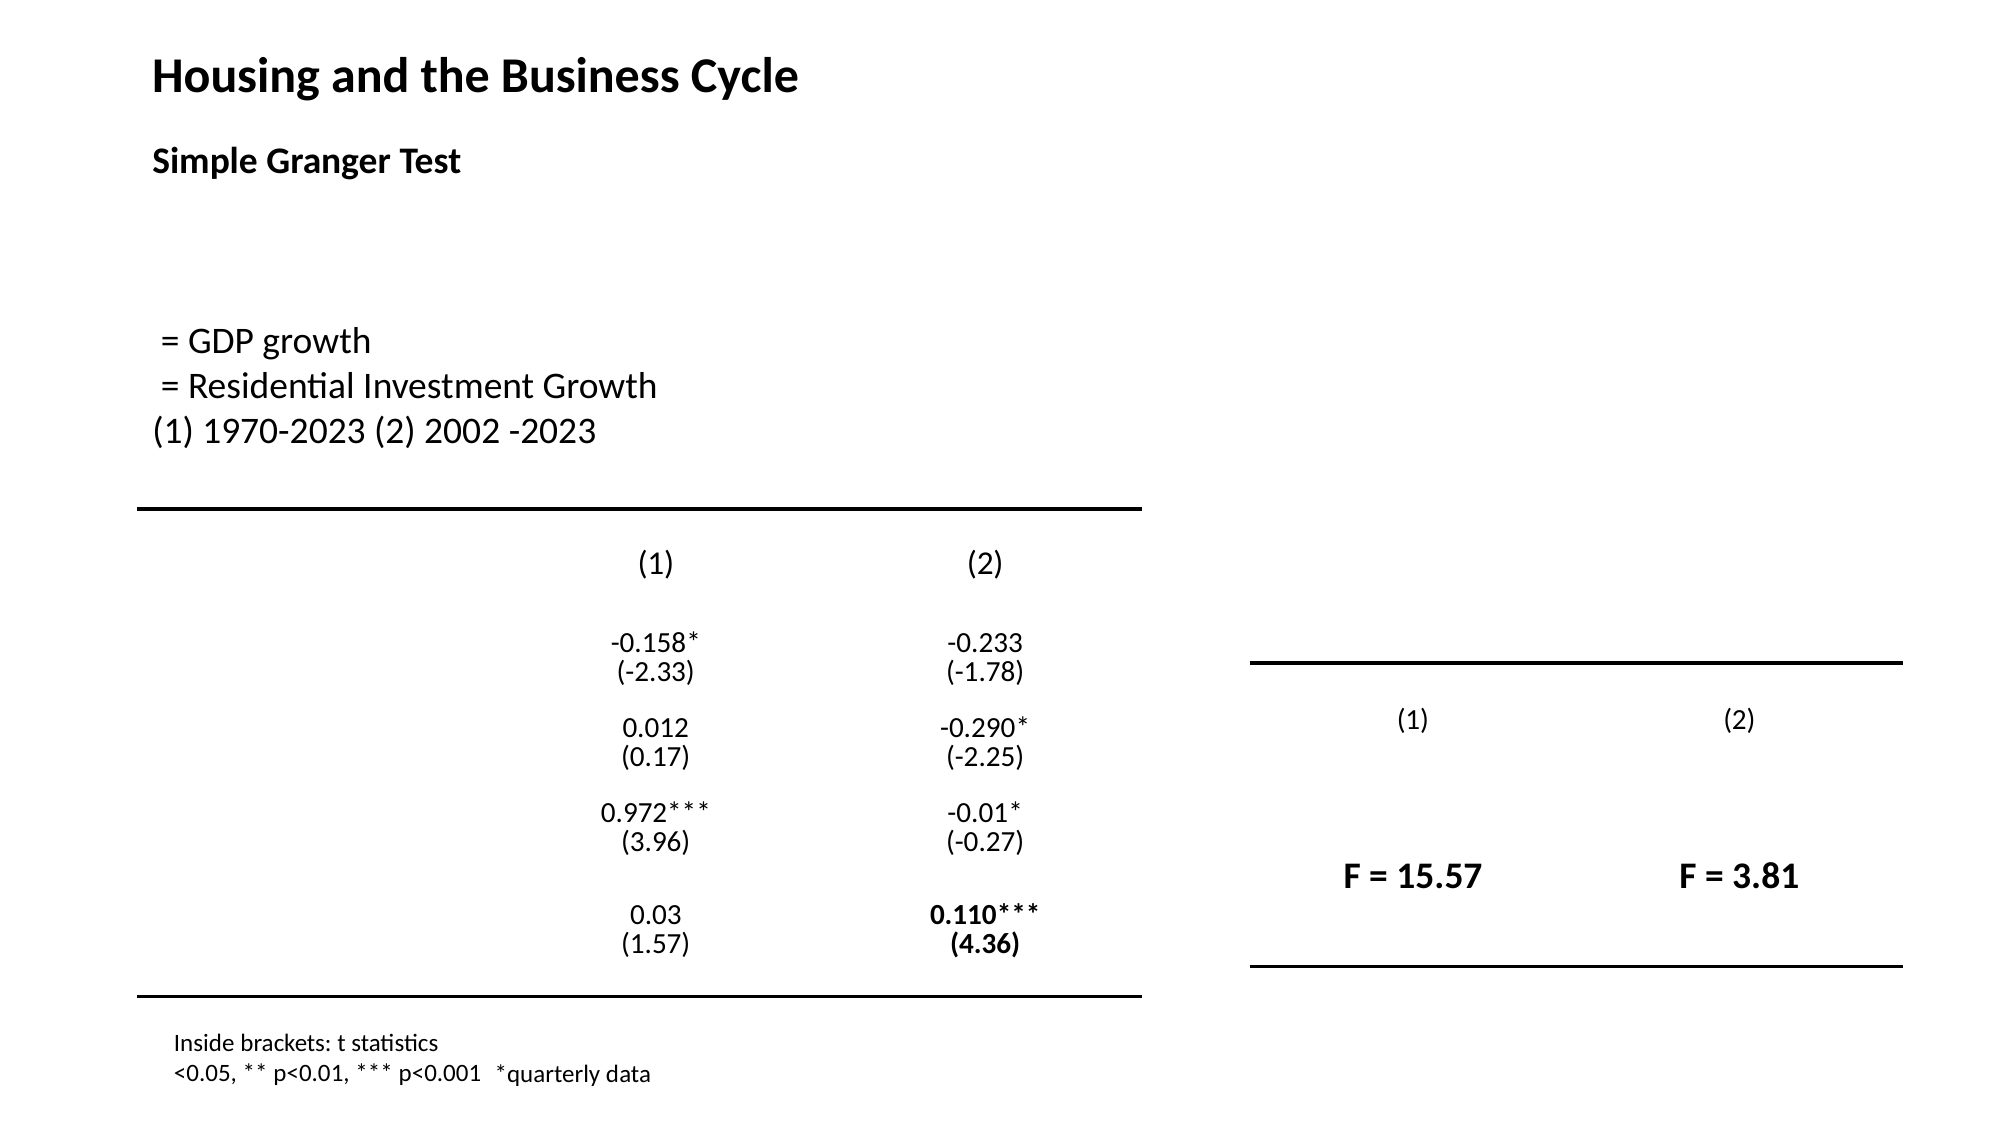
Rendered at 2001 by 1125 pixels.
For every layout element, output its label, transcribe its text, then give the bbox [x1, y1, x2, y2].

text_box *quarterly data [479, 1049, 1114, 1095]
text_box Housing and the Business Cycle [137, 34, 1456, 110]
text_box Inside brackets: t statistics <0.05, ** p<0.01, *** p<0.001 [159, 1019, 934, 1124]
